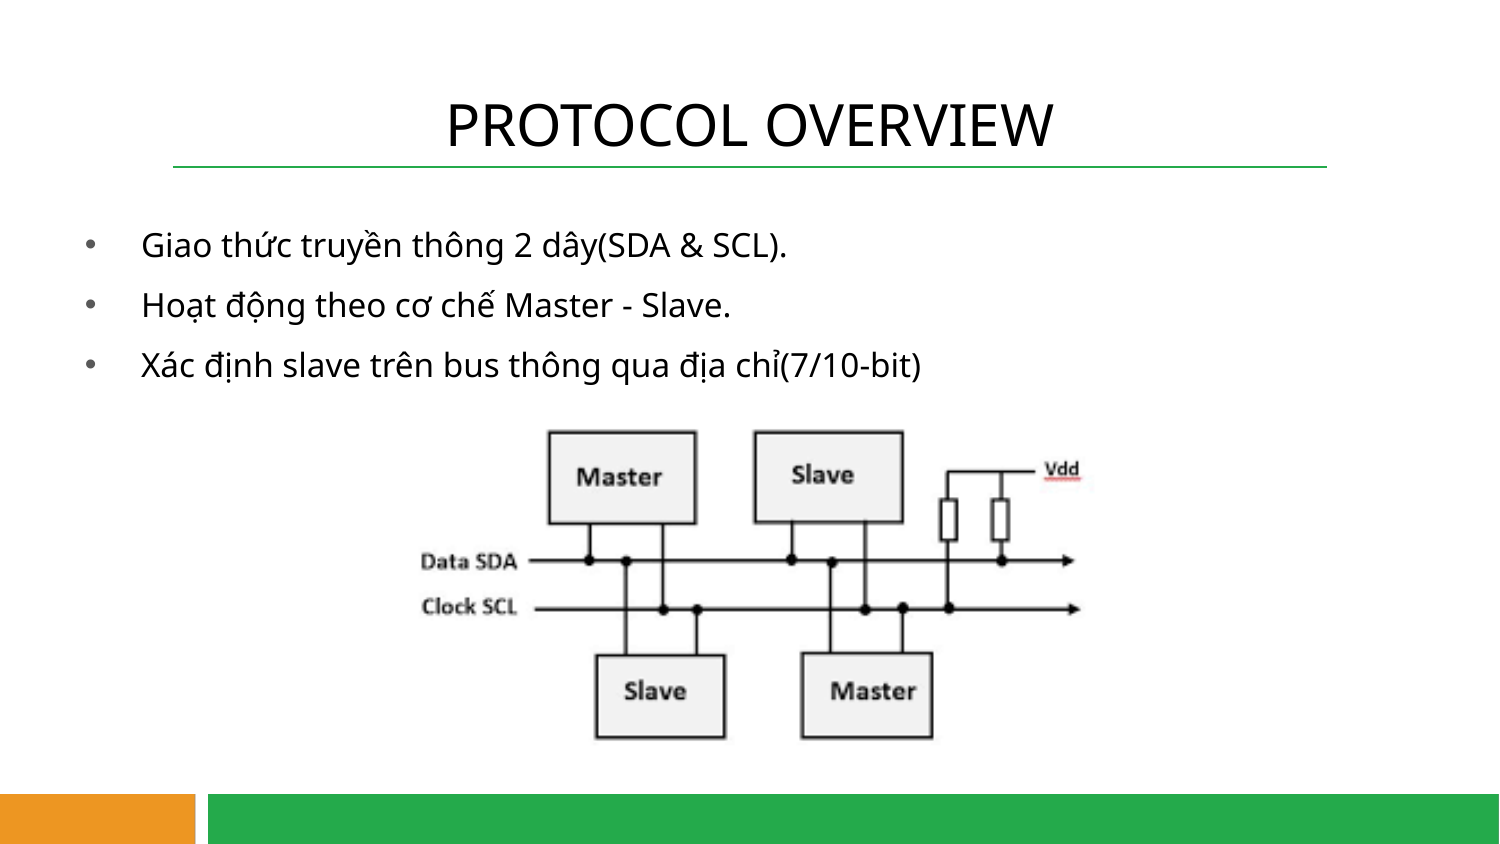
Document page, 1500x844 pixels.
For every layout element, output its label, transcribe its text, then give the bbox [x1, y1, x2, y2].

picture [207, 794, 1500, 844]
list Giao thức truyền thông 2 dây(SDA & SCL). Hoạt động theo cơ chế Master - Slave. Xác định slave trên bus thông qua địa chỉ(7/10-bit) [51, 189, 1449, 750]
title PROTOCOL OVERVIEW [51, 72, 1449, 167]
picture [393, 403, 1107, 766]
picture [0, 794, 197, 844]
